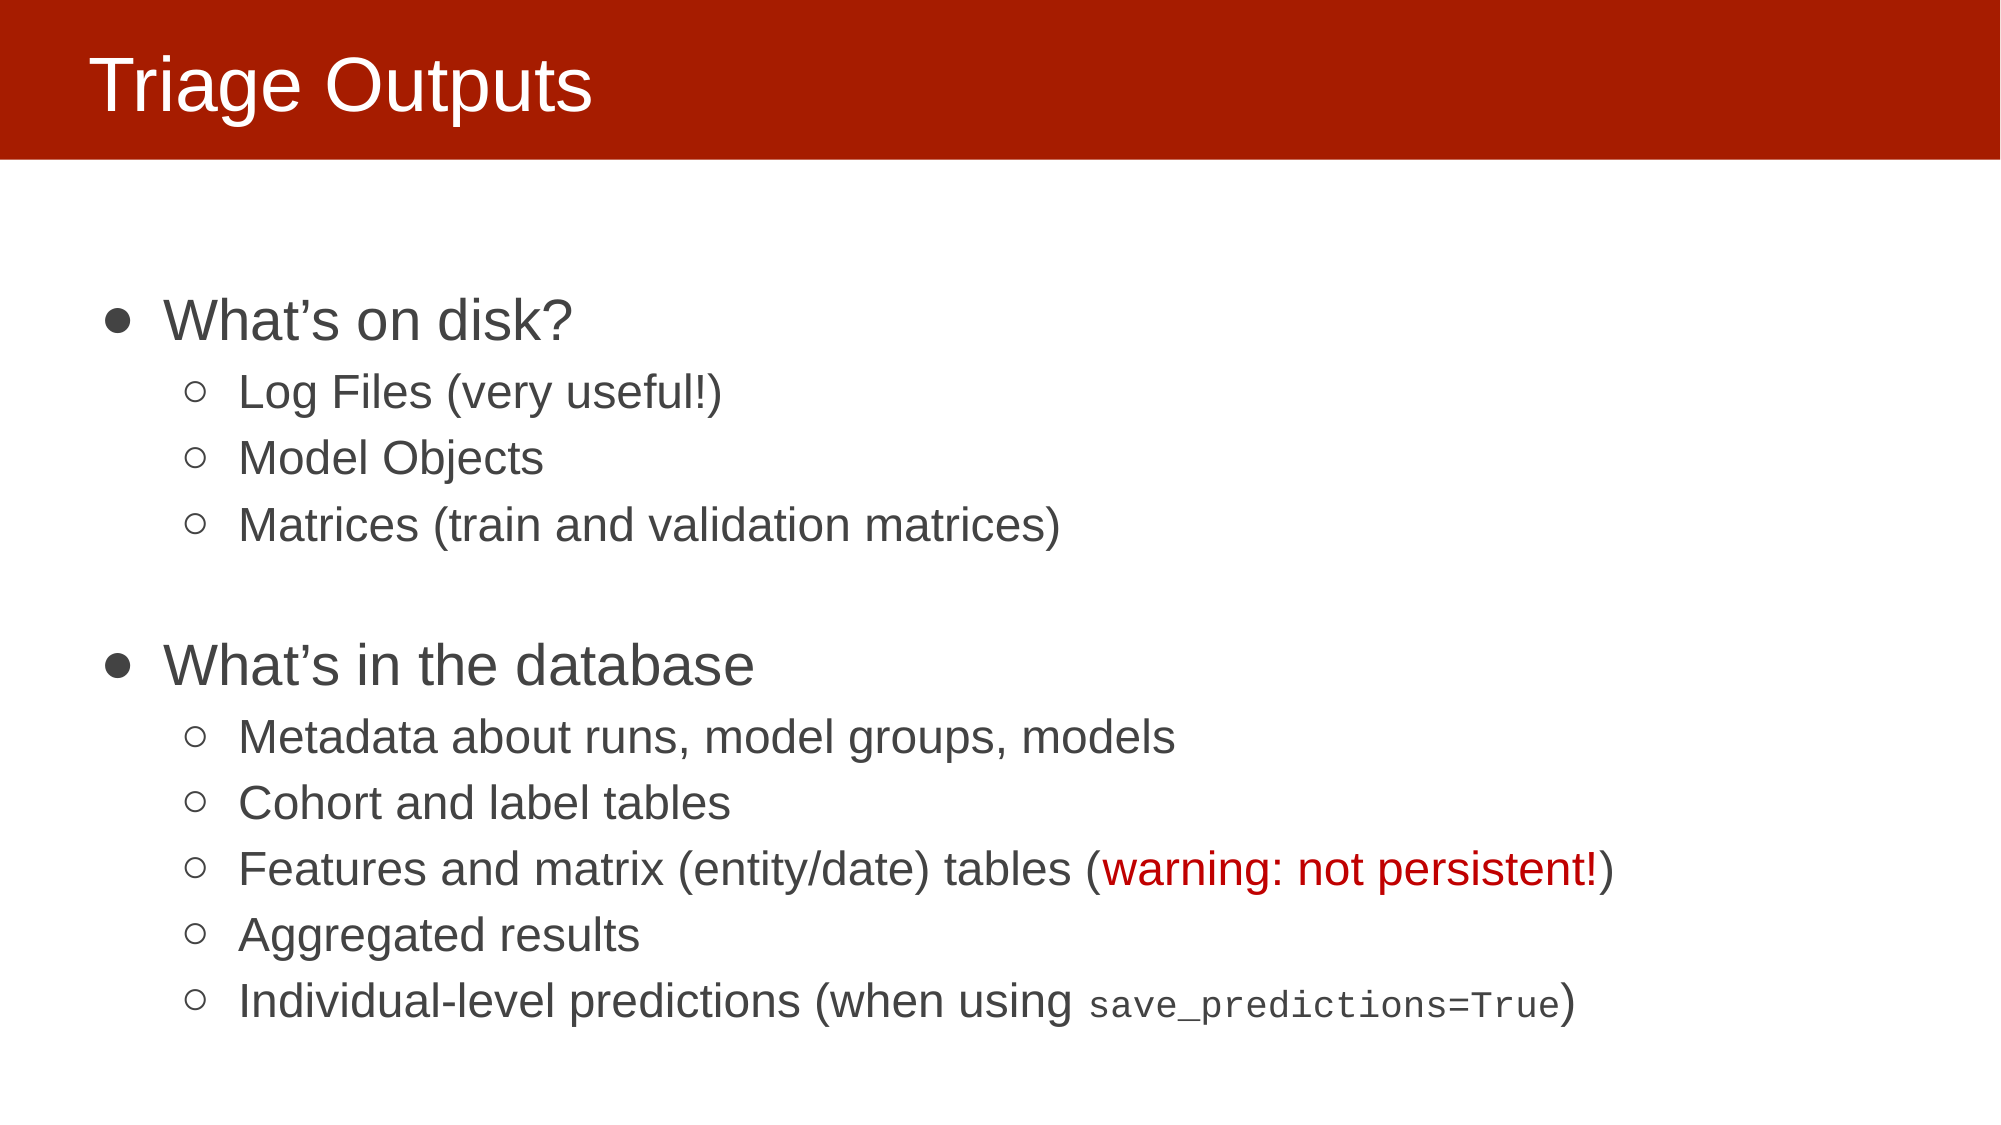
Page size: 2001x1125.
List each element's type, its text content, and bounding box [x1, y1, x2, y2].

list What’s on disk? Log Files (very useful!) Model Objects Matrices (train and validation matrices) What’s in the database Metadata about runs, model groups, models Cohort and label tables Features and matrix (entity/date) tables (warning: not persistent!) Aggregated results Individual-level predictions (when using save_predictions=True) [68, 252, 1932, 1068]
title Triage Outputs [68, 14, 1932, 140]
